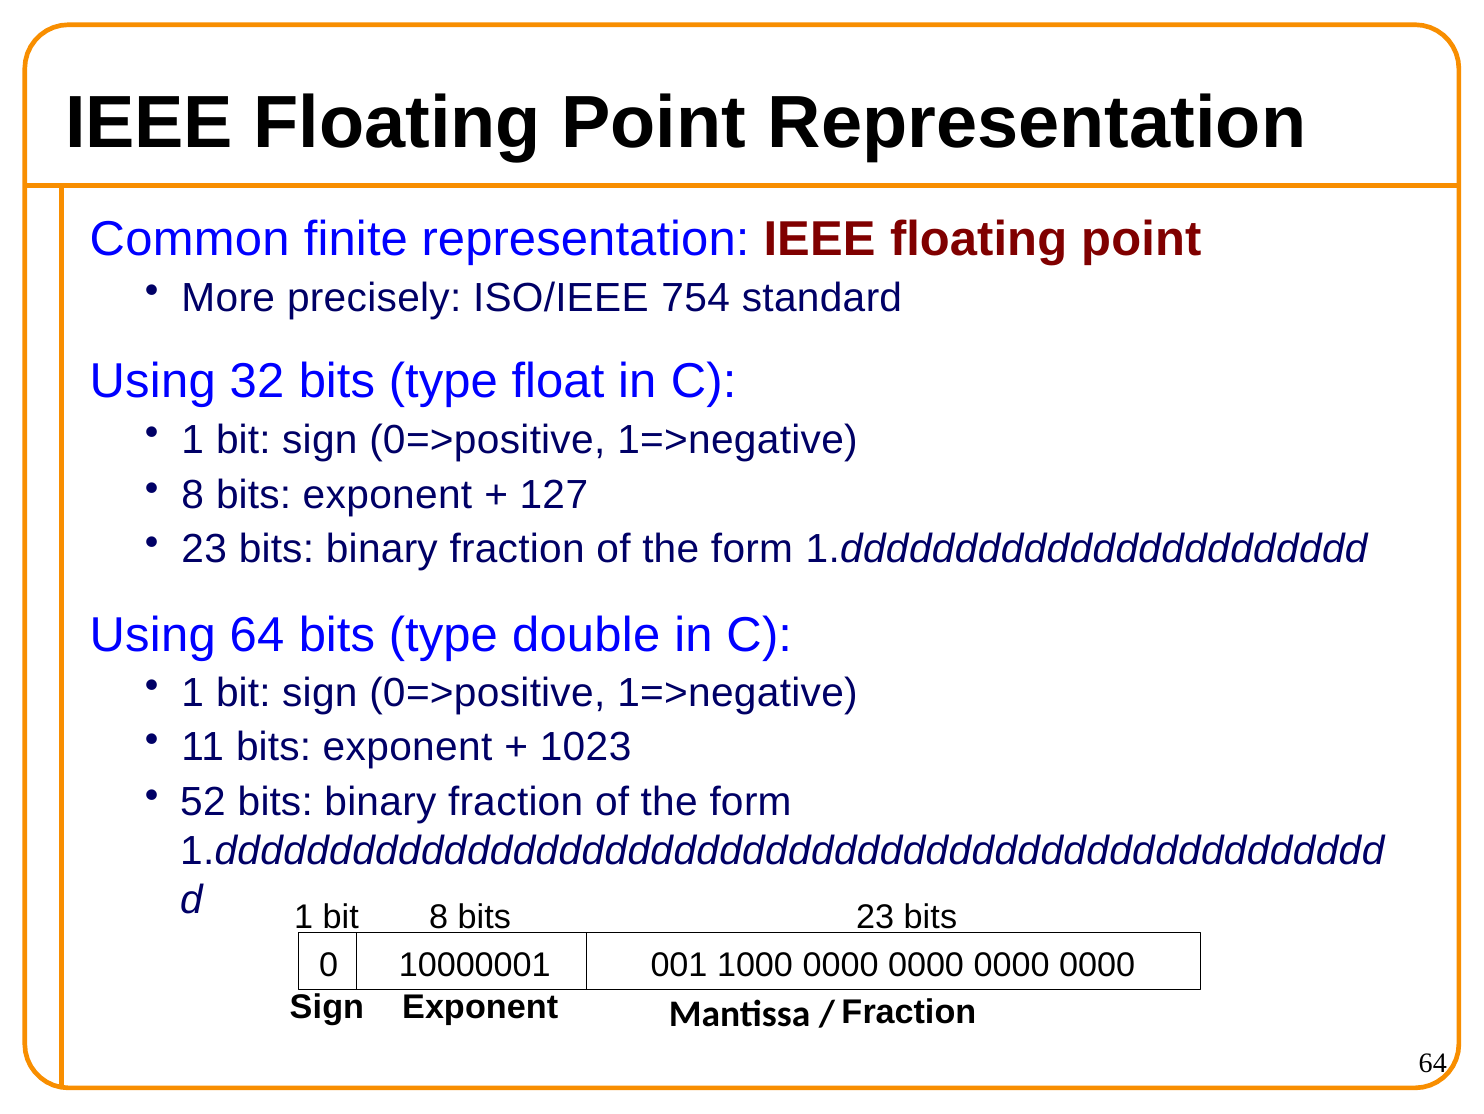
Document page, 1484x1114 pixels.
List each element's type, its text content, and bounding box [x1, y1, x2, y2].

title IEEE Floating Point Representation [62, 71, 1311, 260]
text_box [278, 887, 1205, 1043]
slide_number 64 [1412, 1044, 1455, 1114]
text_box Common finite representation: IEEE floating point More precisely: ISO/IEEE 754 standard Using 32 bits (type float in C): 1 bit: sign (0=>positive, 1=>negative) 8 bits: exponent + 127 23 bits: binary fraction of the form 1.ddddddddddddddddddddddd Using 64 bits (type double in C): 1 bit: sign (0=>positive, 1=>negative) 11 bits: exponent + 1023 52 bits: binary fraction of the form 1.dddddddddddddddddddddddddddddddddddddddddddddddddddd [87, 197, 1408, 922]
